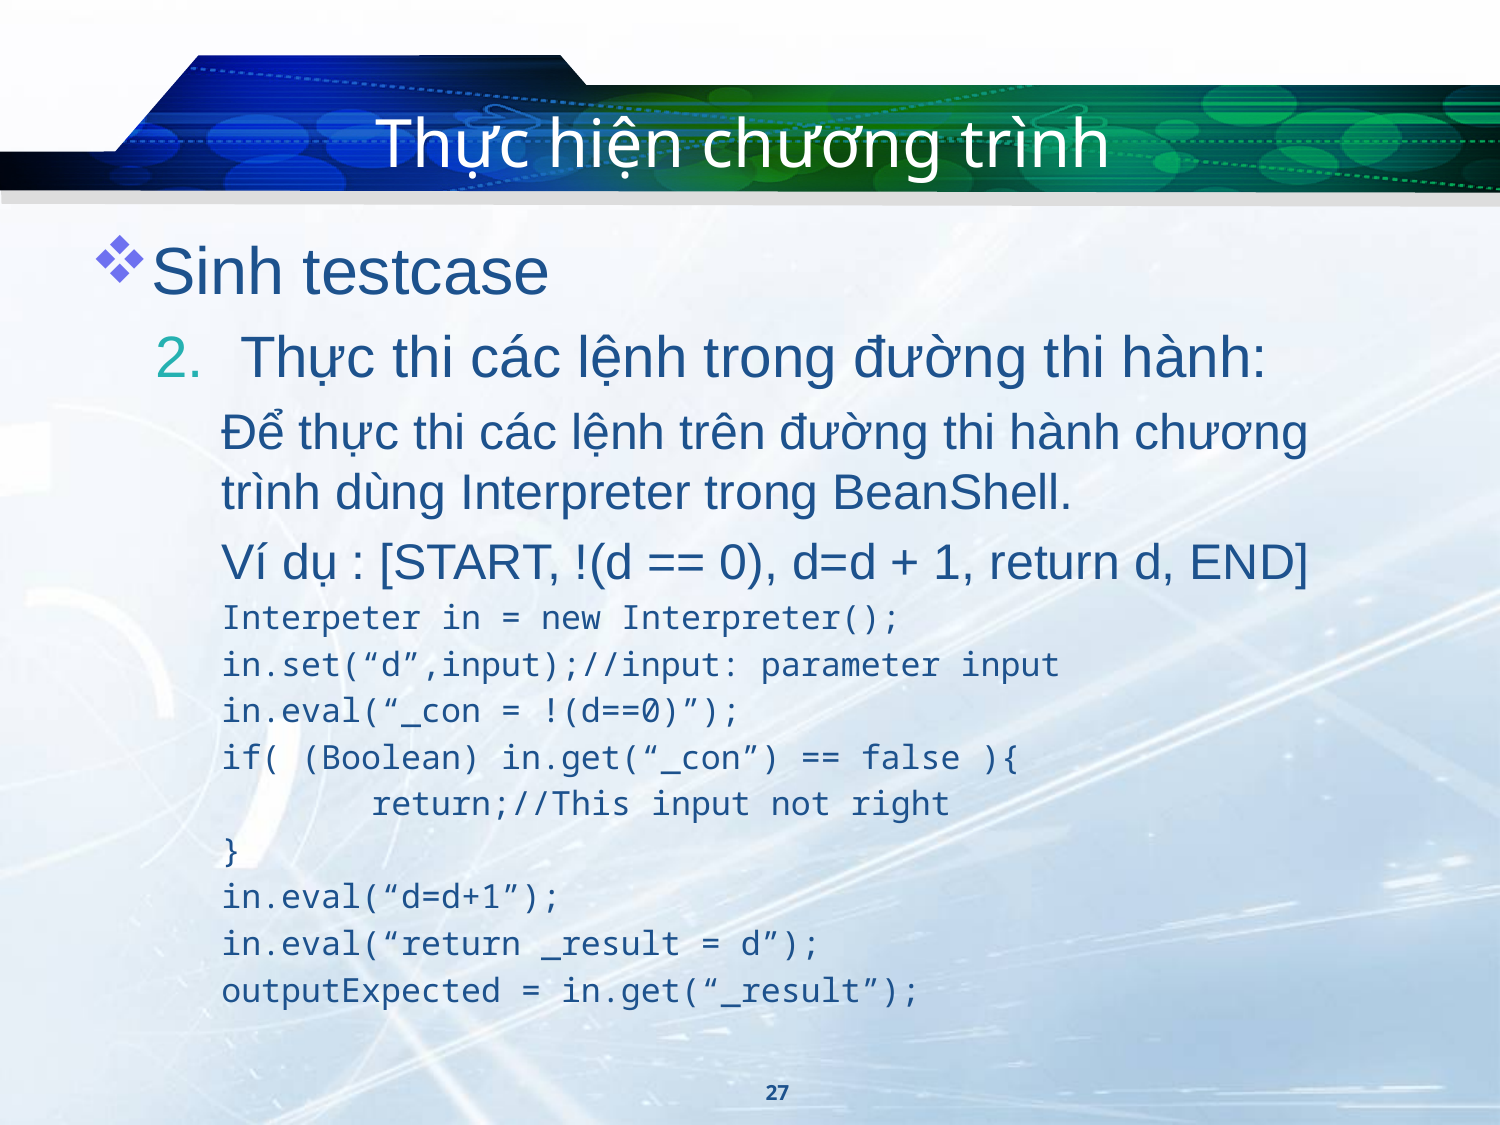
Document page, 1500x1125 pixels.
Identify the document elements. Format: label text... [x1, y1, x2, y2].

picture [0, 0, 1500, 1125]
slide_number 27 [602, 1072, 953, 1125]
title Thực hiện chương trình [99, 95, 1388, 188]
list Sinh testcase Thực thi các lệnh trong đường thi hành: Để thực thi các lệnh trên đường thi hành chương trình dùng Interpreter trong BeanShell. Ví dụ : [START, !(d == 0), d=d + 1, return d, END] Interpeter in = new Interpreter(); in.set(“d”,input);//input: parameter input in.eval(“_con = !(d==0)”); if( (Boolean) in.get(“_con”) == false ){ return;//This input not right } in.eval(“d=d+1”); in.eval(“return _result = d”); outputExpected = in.get(“_result”); [75, 220, 1425, 1063]
